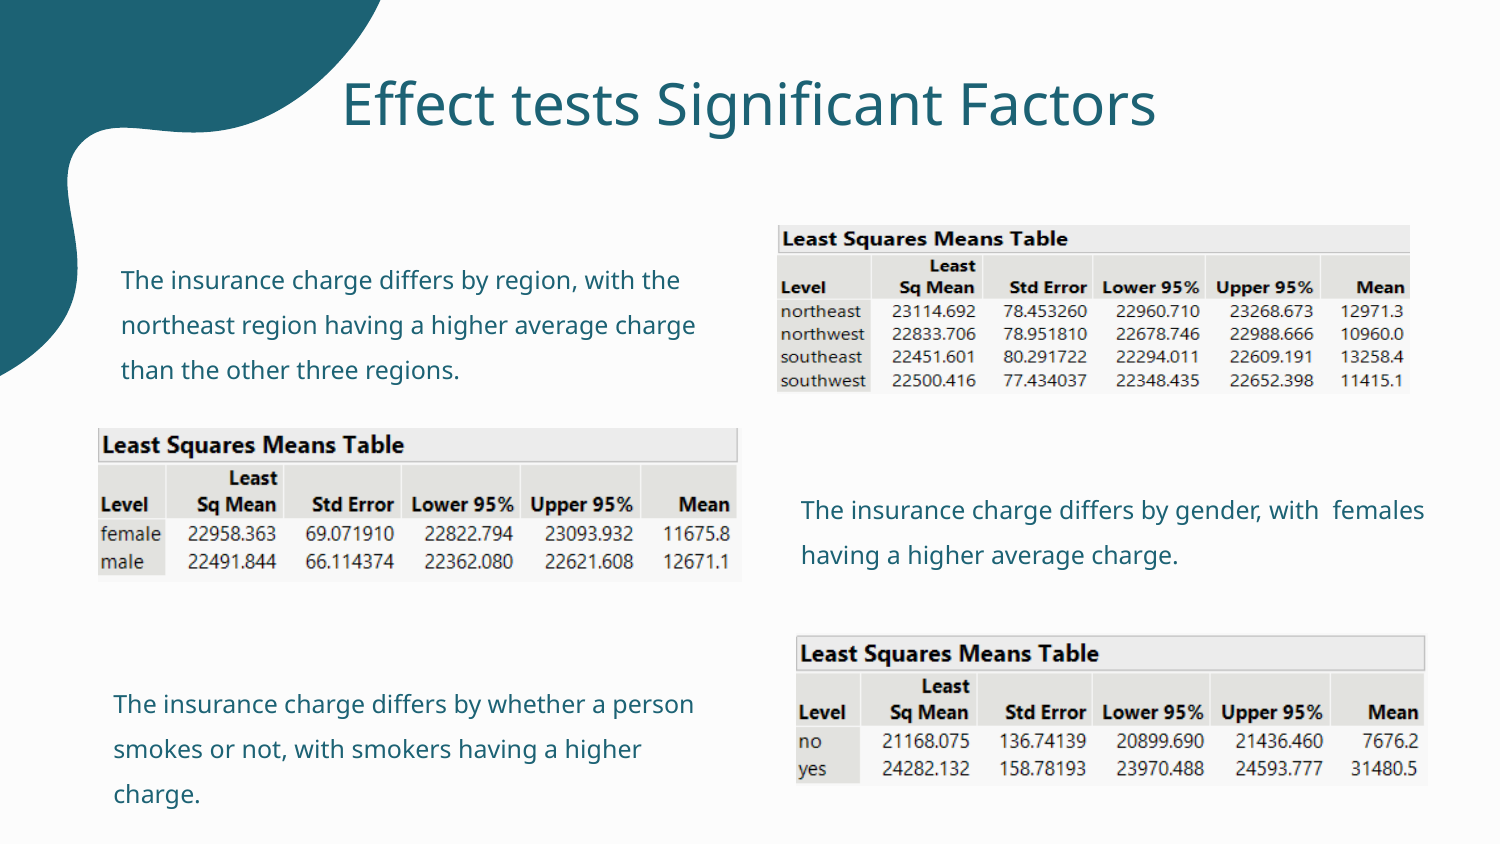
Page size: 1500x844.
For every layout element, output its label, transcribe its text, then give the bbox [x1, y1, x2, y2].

title Effect tests Significant Factors [320, 52, 1180, 146]
text_box The insurance charge differs by gender, with females having a higher average charge. [785, 464, 1467, 546]
picture [97, 428, 742, 582]
text_box The insurance charge differs by region, with the northeast region having a higher average charge than the other three regions. [105, 234, 769, 360]
picture [796, 633, 1428, 787]
text_box The insurance charge differs by whether a person smokes or not, with smokers having a higher charge. [98, 658, 742, 740]
picture [777, 224, 1410, 395]
